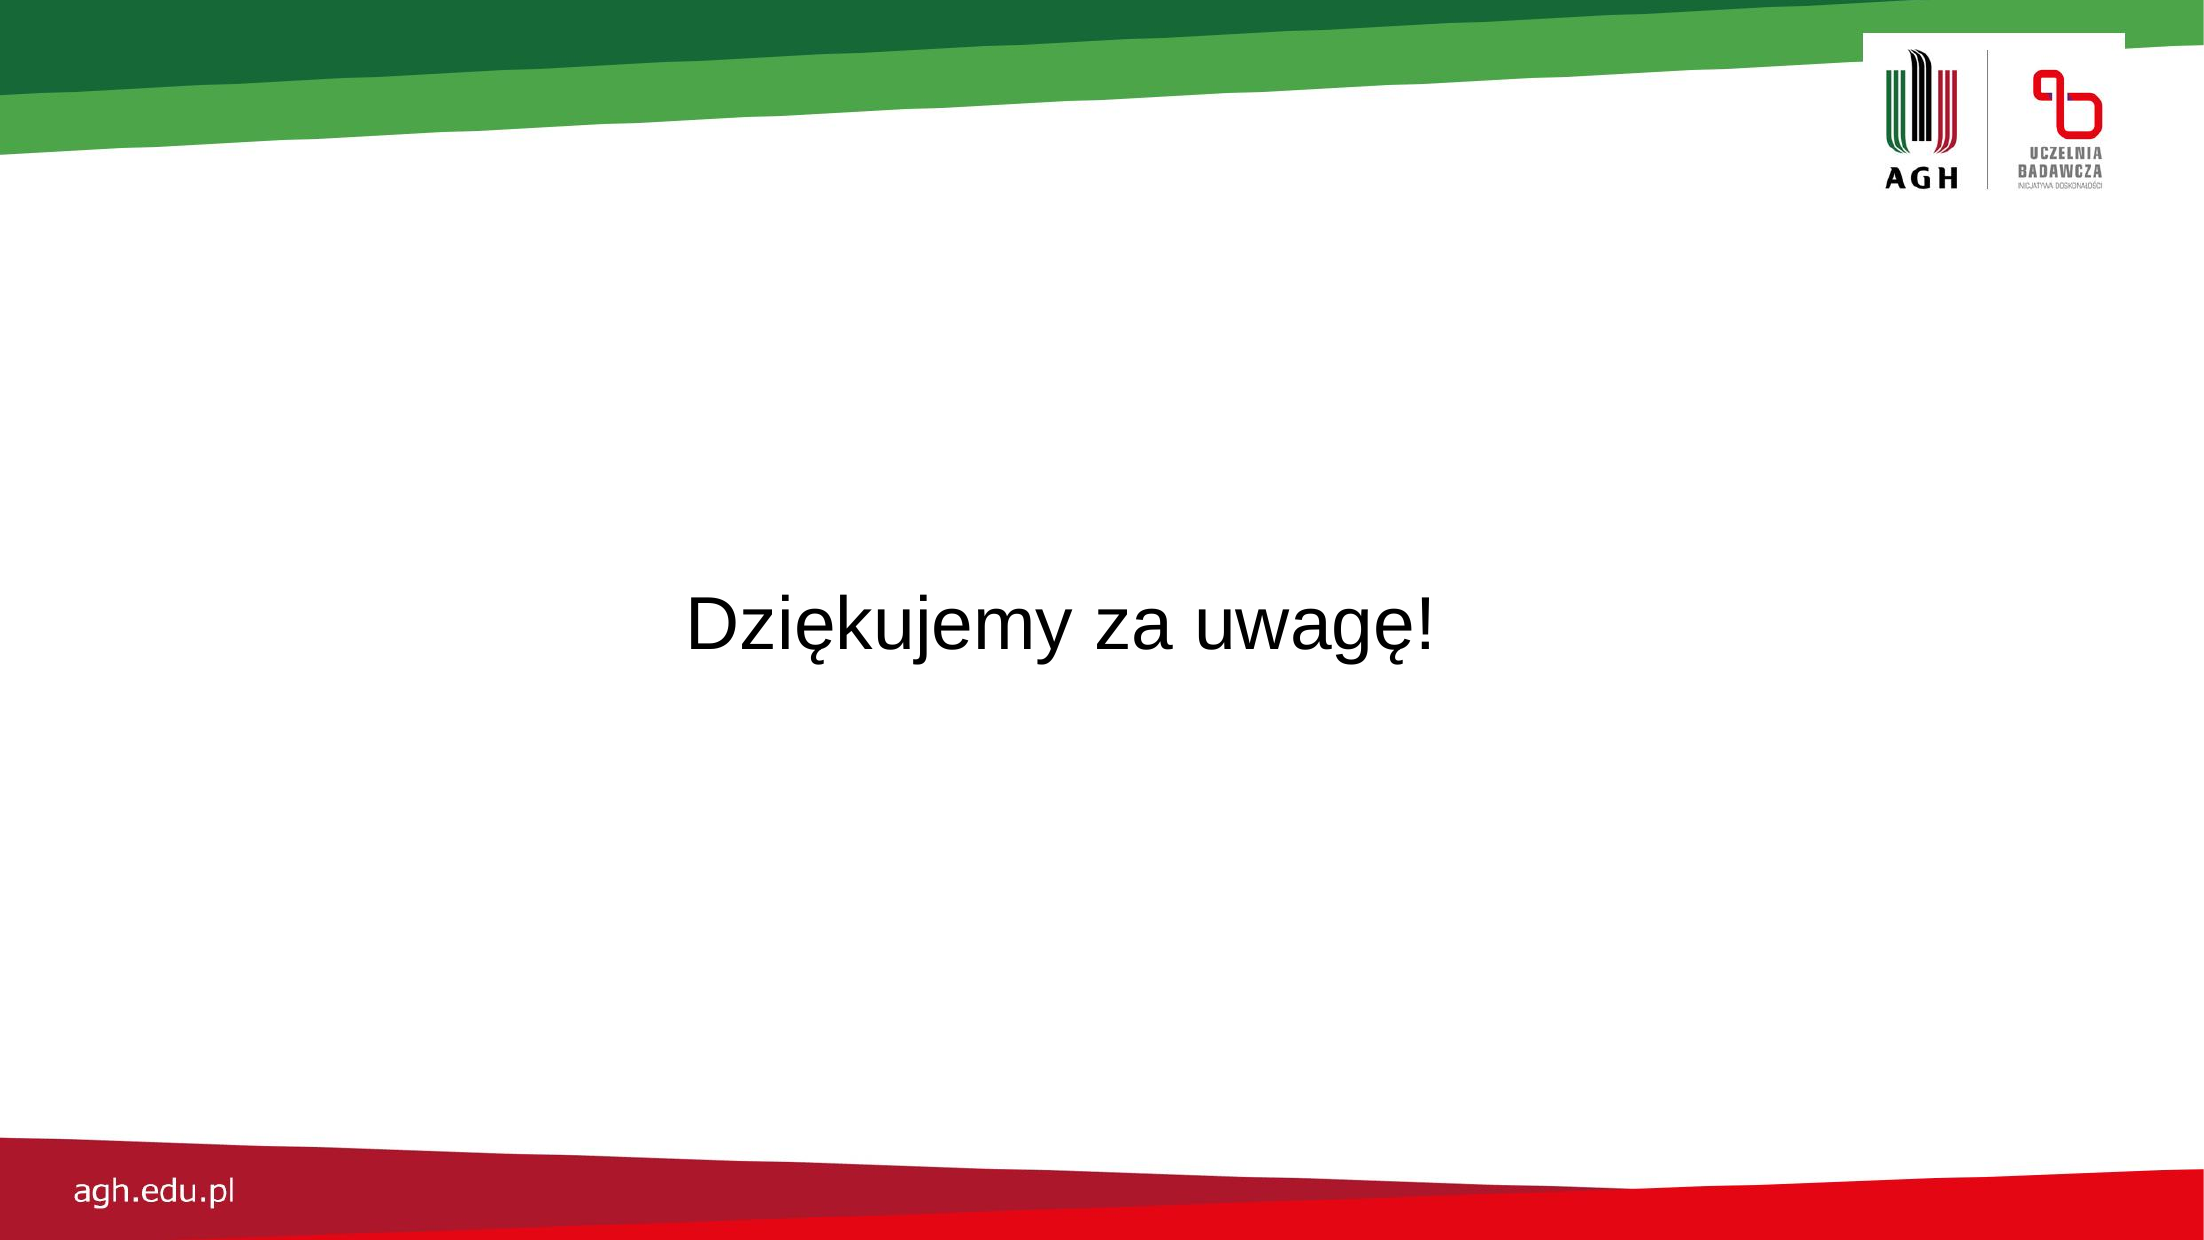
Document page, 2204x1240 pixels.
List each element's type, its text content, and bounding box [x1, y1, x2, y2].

text_box Dziękujemy za uwagę! [670, 566, 1534, 672]
text_box [286, 1151, 582, 1227]
picture [0, 0, 2204, 1240]
